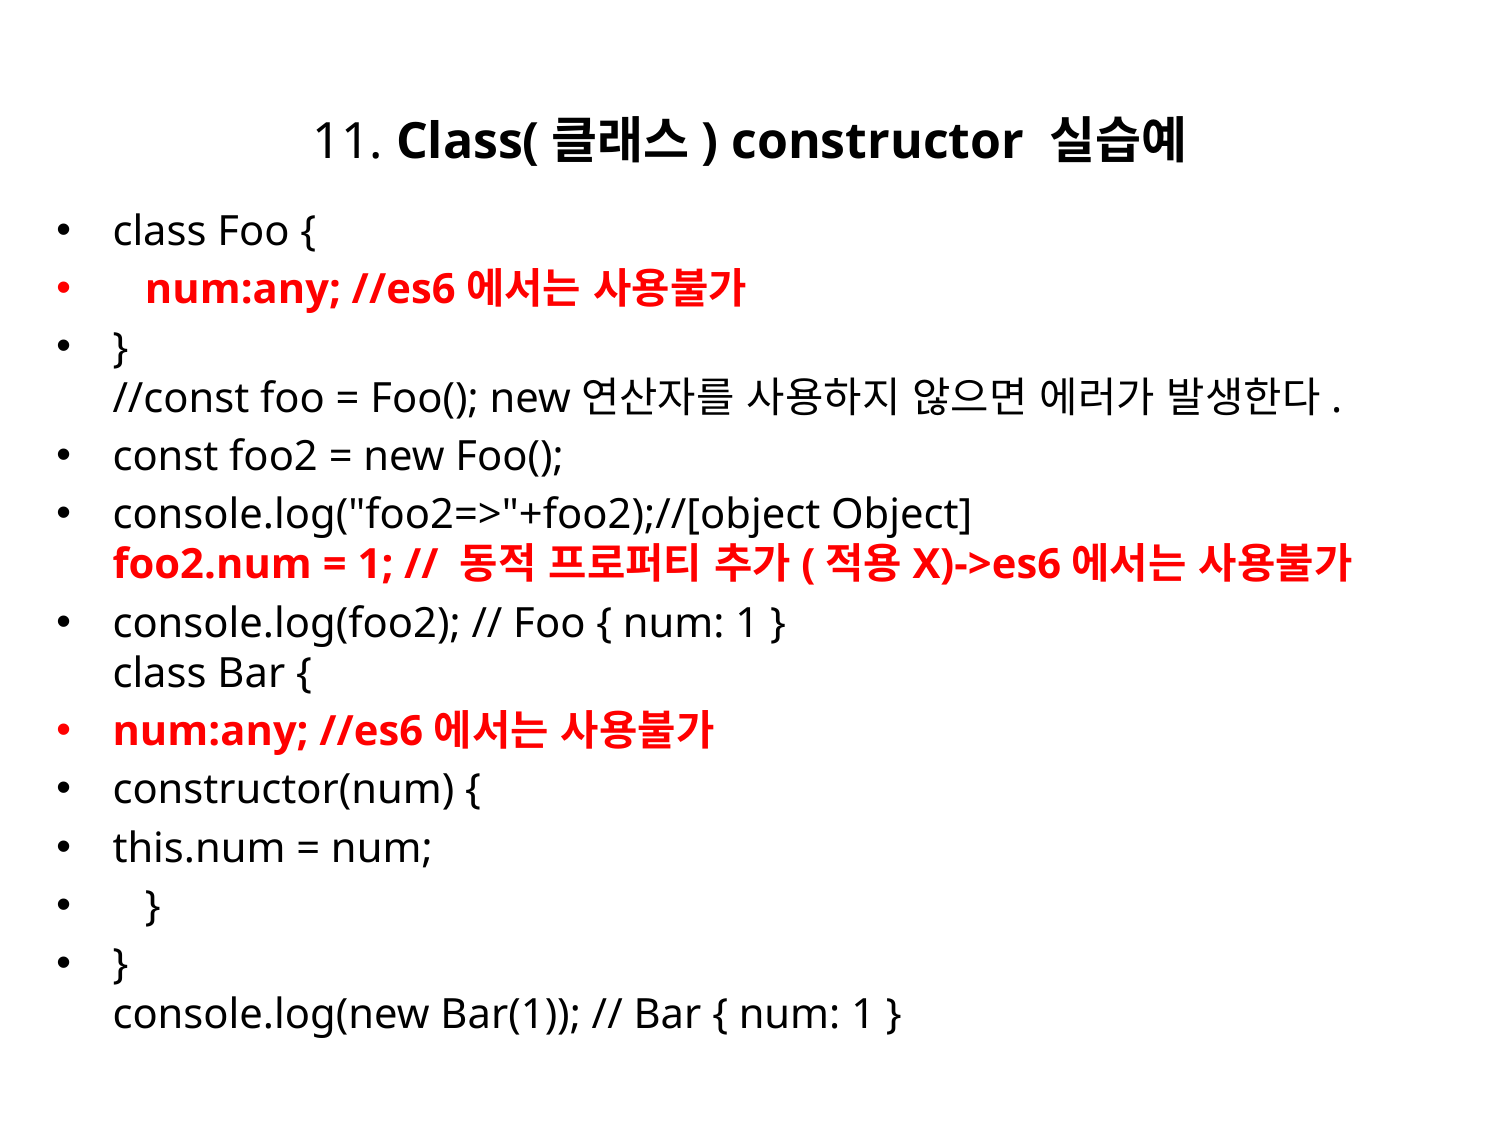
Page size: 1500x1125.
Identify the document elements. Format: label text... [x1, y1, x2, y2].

title 11. Class(클래스) constructor 실습예 [75, 45, 1425, 196]
list class Foo { num:any; //es6에서는 사용불가 } //const foo = Foo(); new연산자를 사용하지 않으면 에러가 발생한다. const foo2 = new Foo(); console.log("foo2=>"+foo2);//[object Object] foo2.num = 1; // 동적 프로퍼티 추가(적용X)->es6에서는 사용불가 console.log(foo2); // Foo { num: 1 } class Bar { num:any; //es6에서는 사용불가 constructor(num) { this.num = num; } } console.log(new Bar(1)); // Bar { num: 1 } [41, 196, 1425, 1125]
